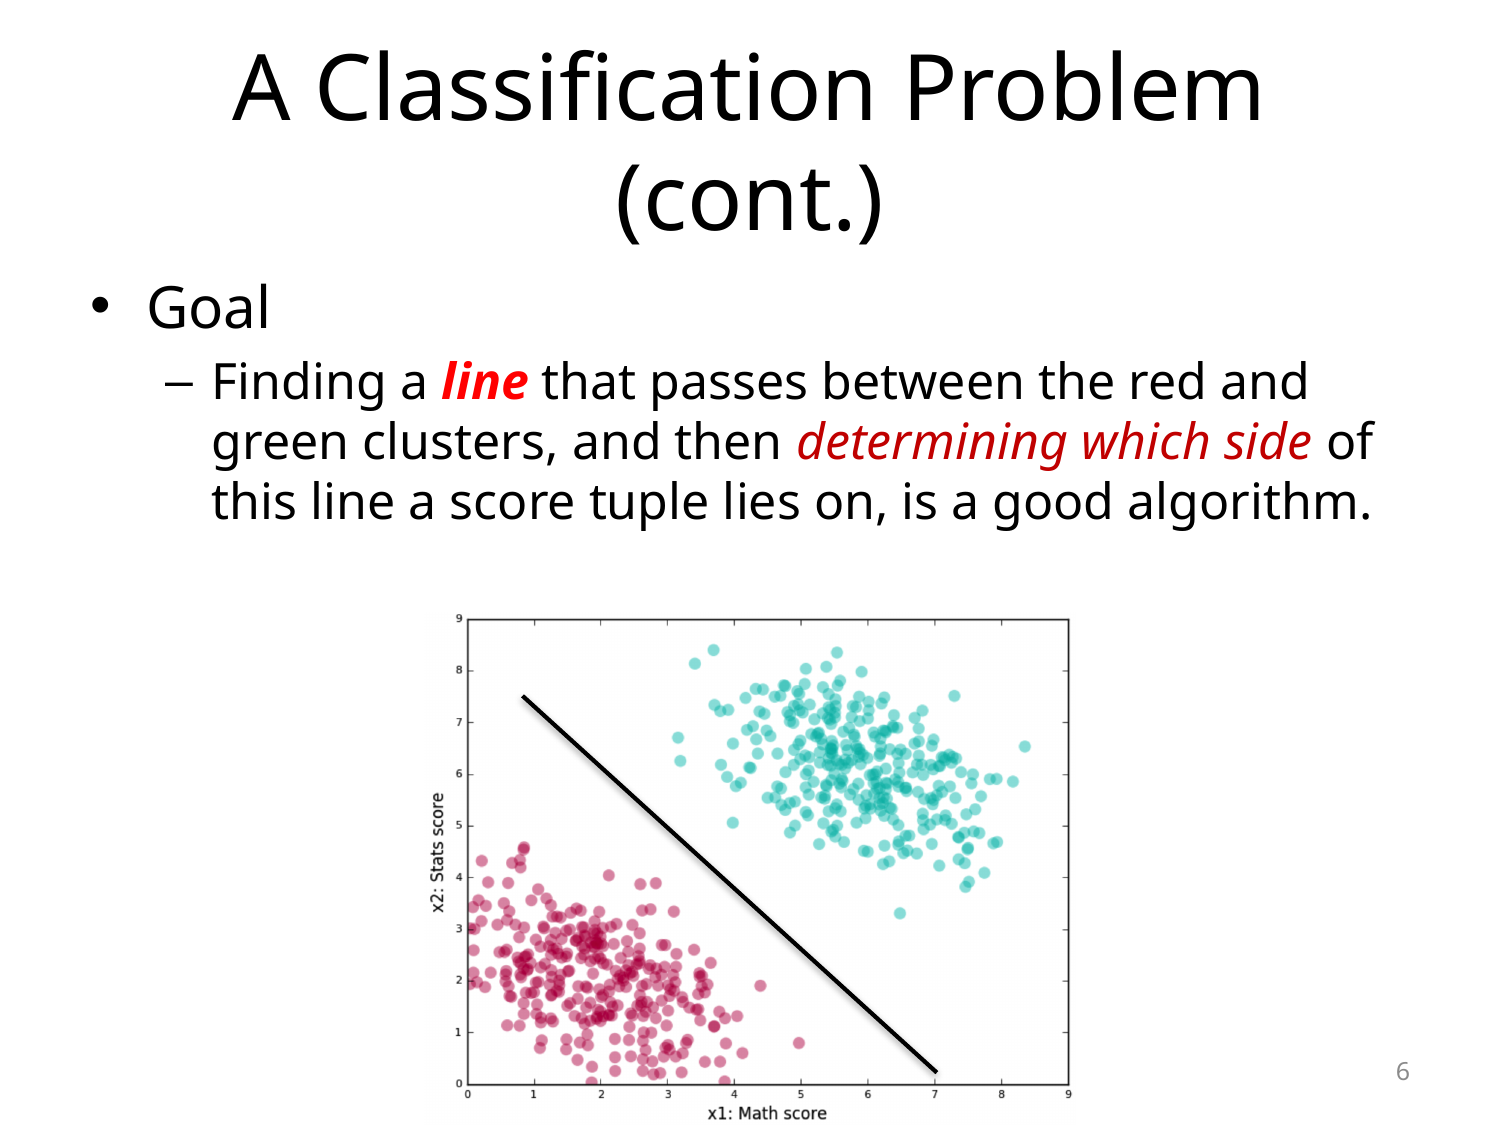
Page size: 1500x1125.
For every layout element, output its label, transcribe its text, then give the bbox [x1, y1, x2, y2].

slide_number 6 [1082, 1042, 1425, 1103]
picture [423, 611, 1077, 1125]
title A Classification Problem (cont.) [75, 45, 1425, 233]
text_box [522, 695, 937, 1073]
list Goal Finding a line that passes between the red and green clusters, and then determining which side of this line a score tuple lies on, is a good algorithm. [75, 262, 1425, 1005]
